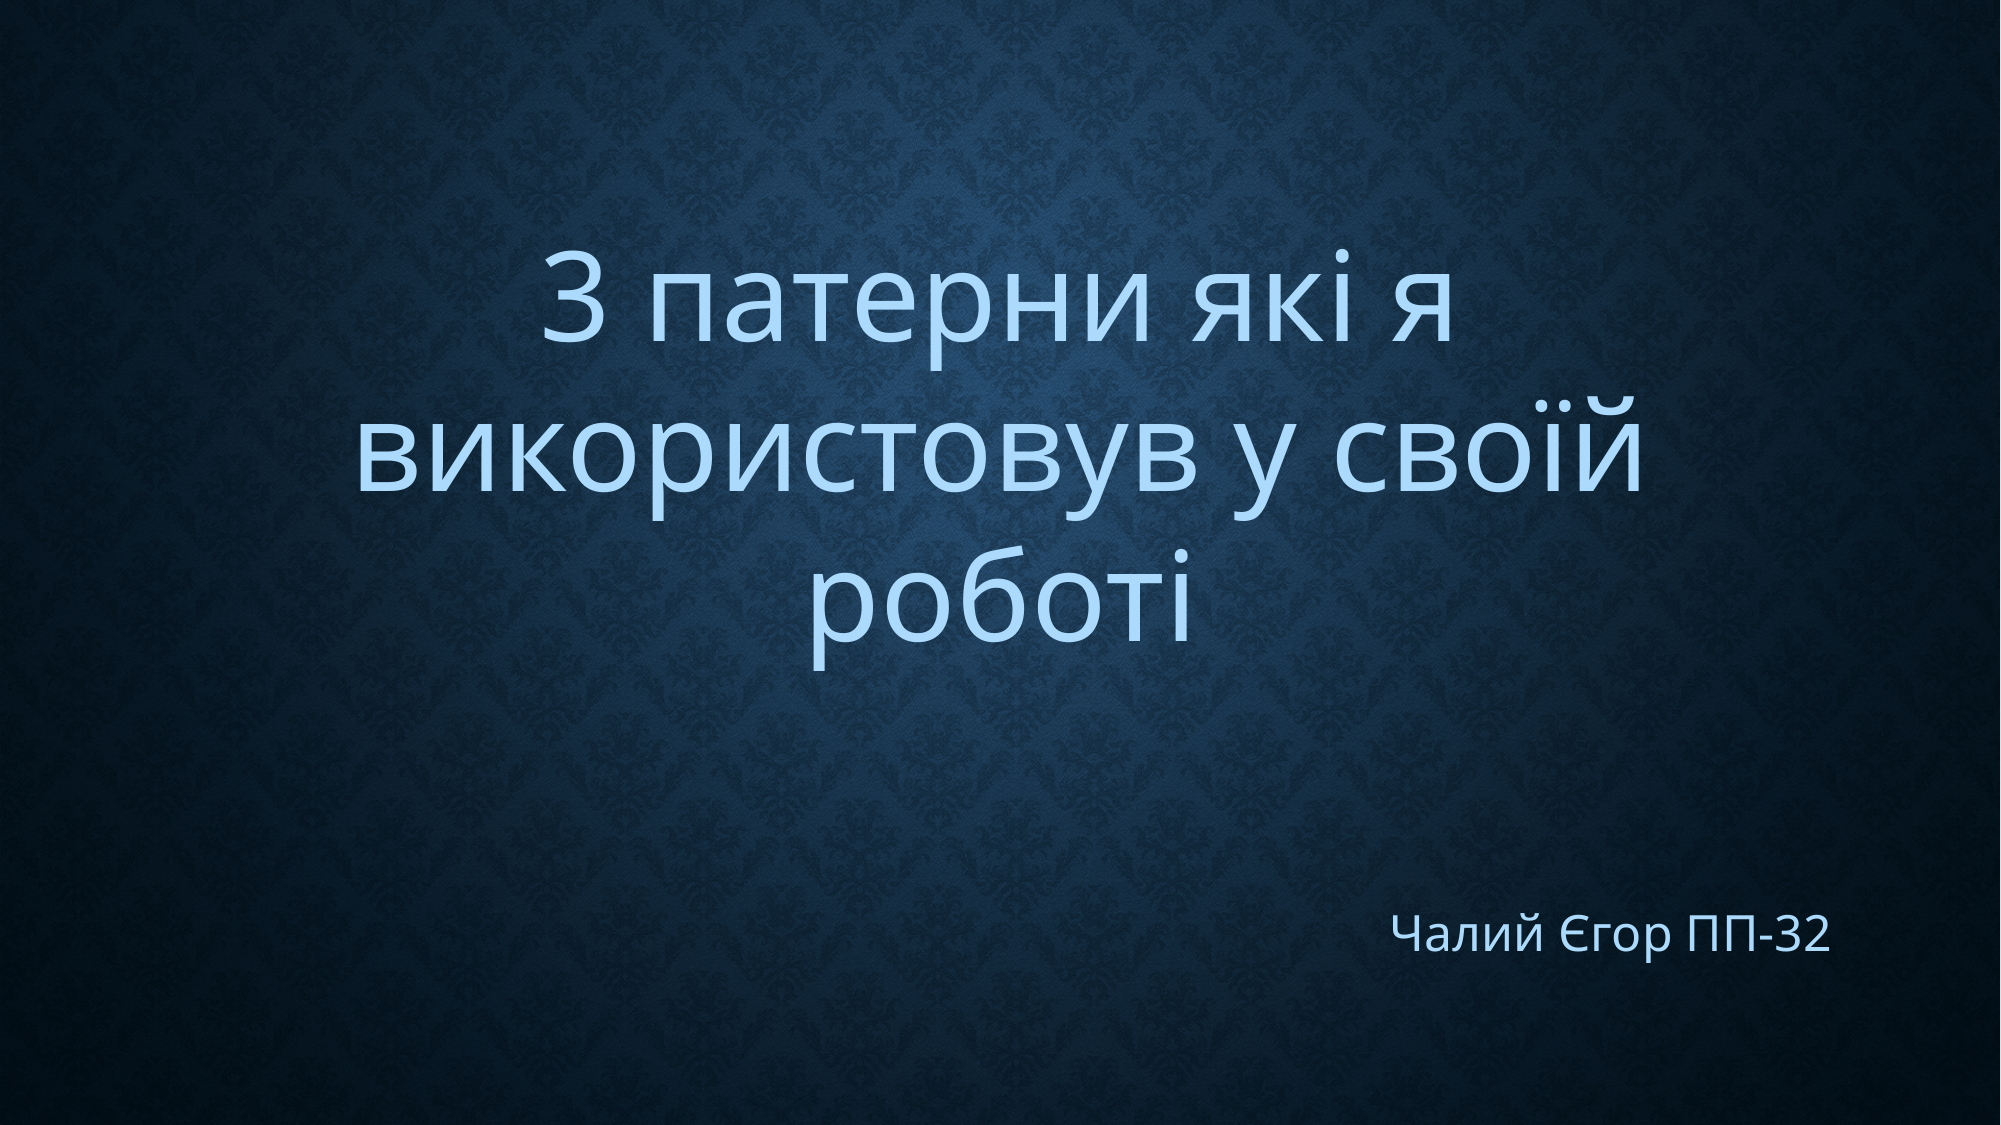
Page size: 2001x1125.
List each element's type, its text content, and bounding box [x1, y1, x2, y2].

text_box Чалий Єгор ПП-32 [1353, 848, 1869, 969]
text_box 3 патерни які я використовув у своїй роботі [210, 286, 1791, 675]
